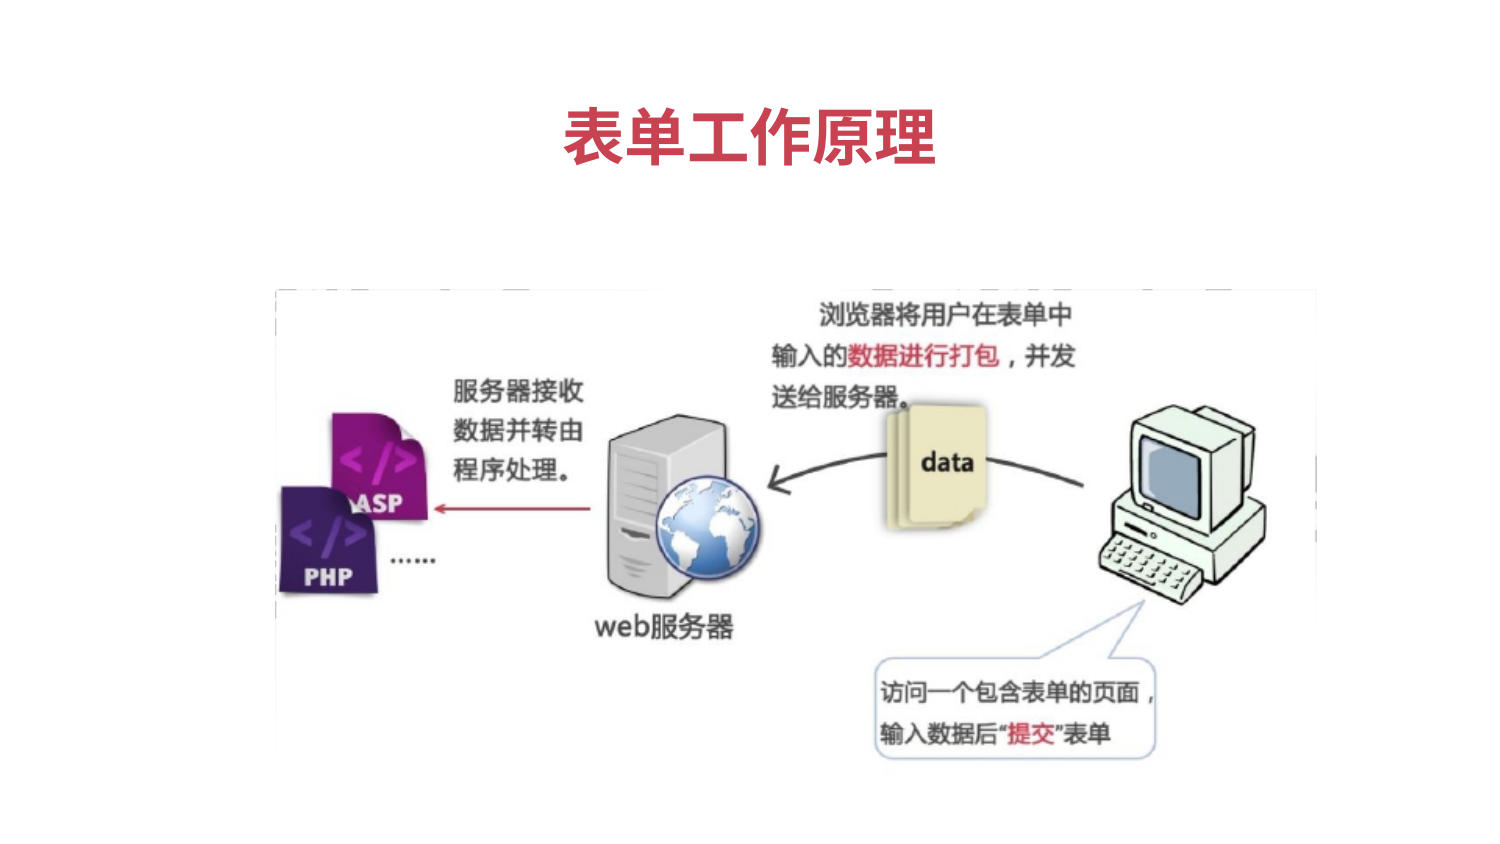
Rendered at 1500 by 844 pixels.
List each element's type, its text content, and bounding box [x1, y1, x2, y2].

text_box 表单工作原理 [562, 91, 938, 181]
picture [274, 289, 1317, 776]
